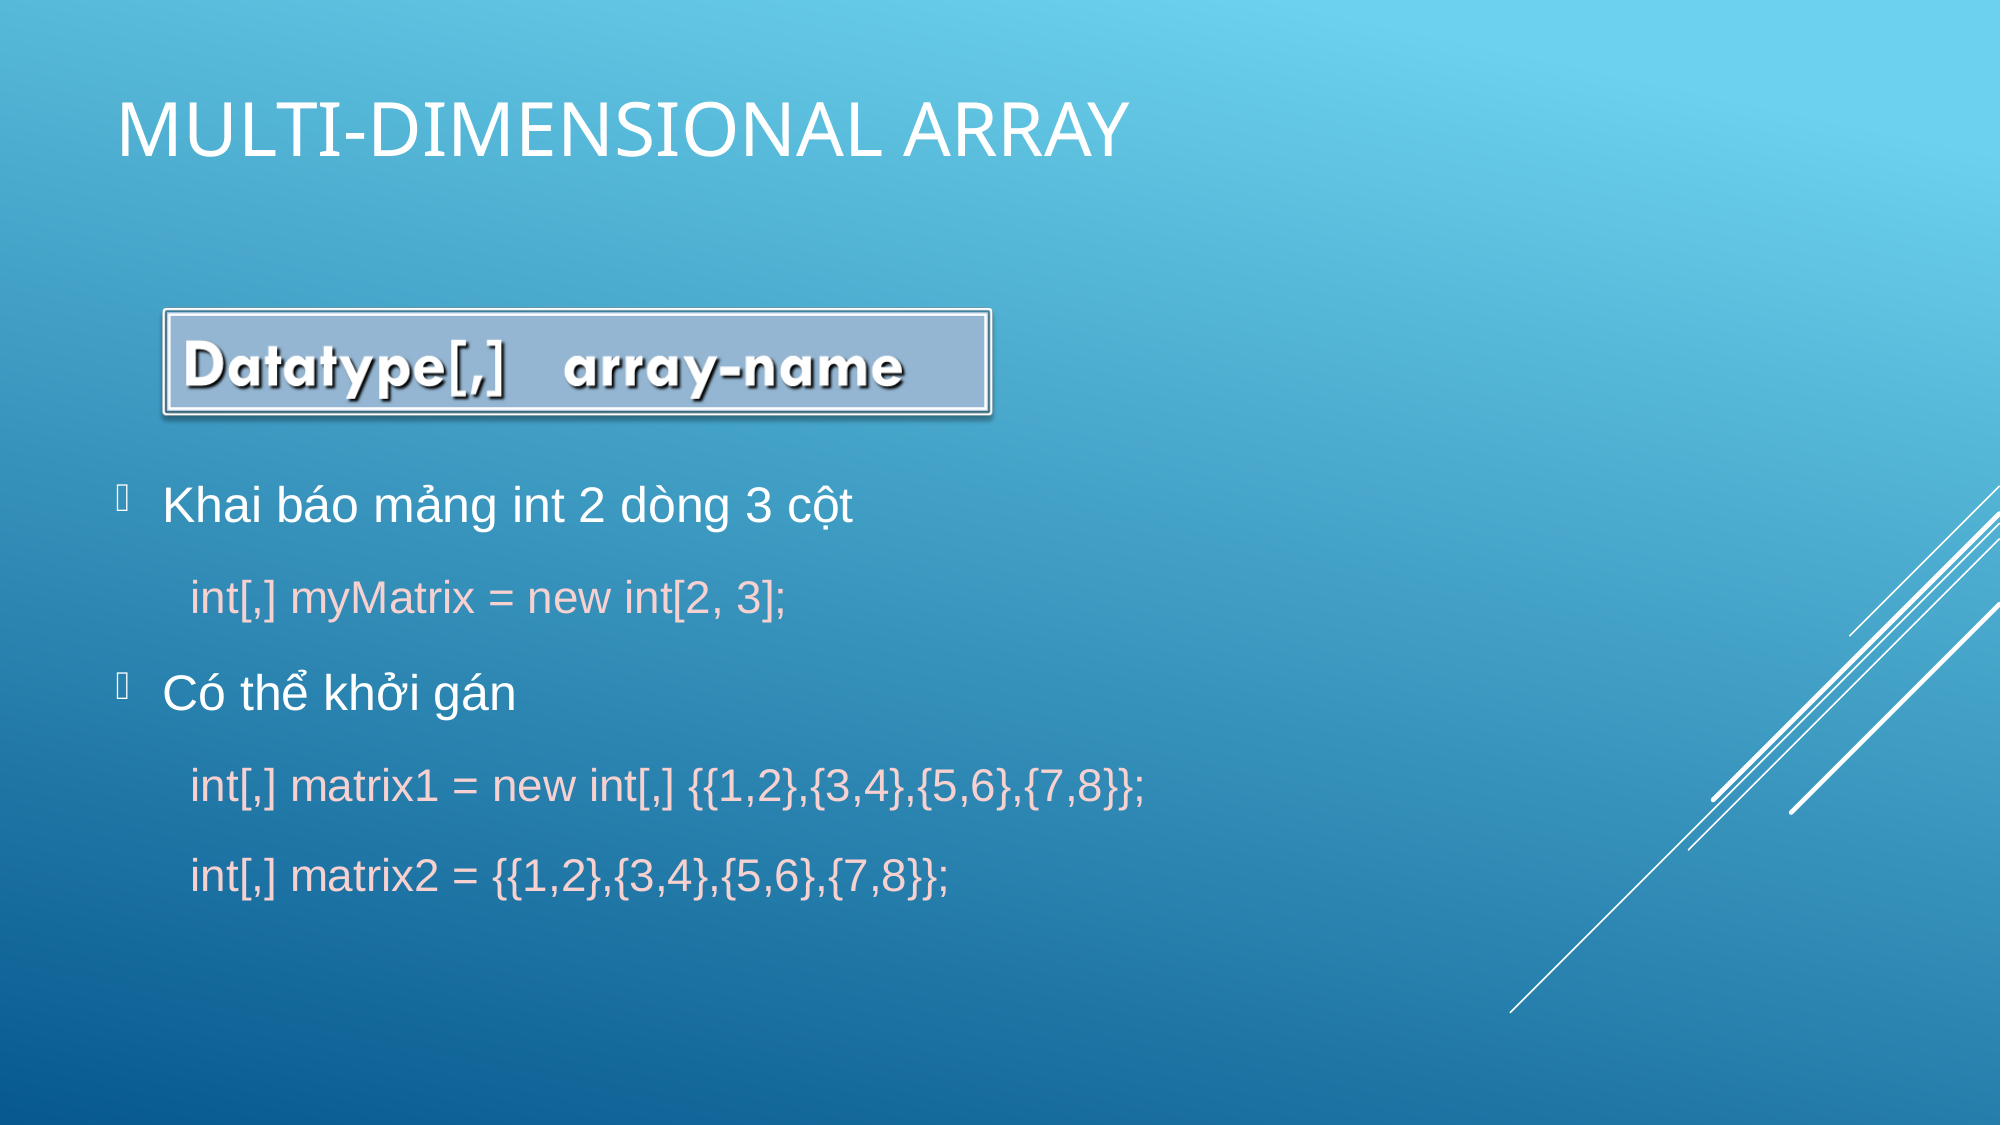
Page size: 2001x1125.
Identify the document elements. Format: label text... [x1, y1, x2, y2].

list Khai báo mảng int 2 dòng 3 cột int[,] myMatrix = new int[2, 3]; Có thể khởi gán int[,] matrix1 = new int[,] {{1,2},{3,4},{5,6},{7,8}}; int[,] matrix2 = {{1,2},{3,4},{5,6},{7,8}}; [100, 439, 1872, 934]
picture [132, 297, 1001, 466]
title Multi-dimensional Array [100, 42, 1872, 210]
